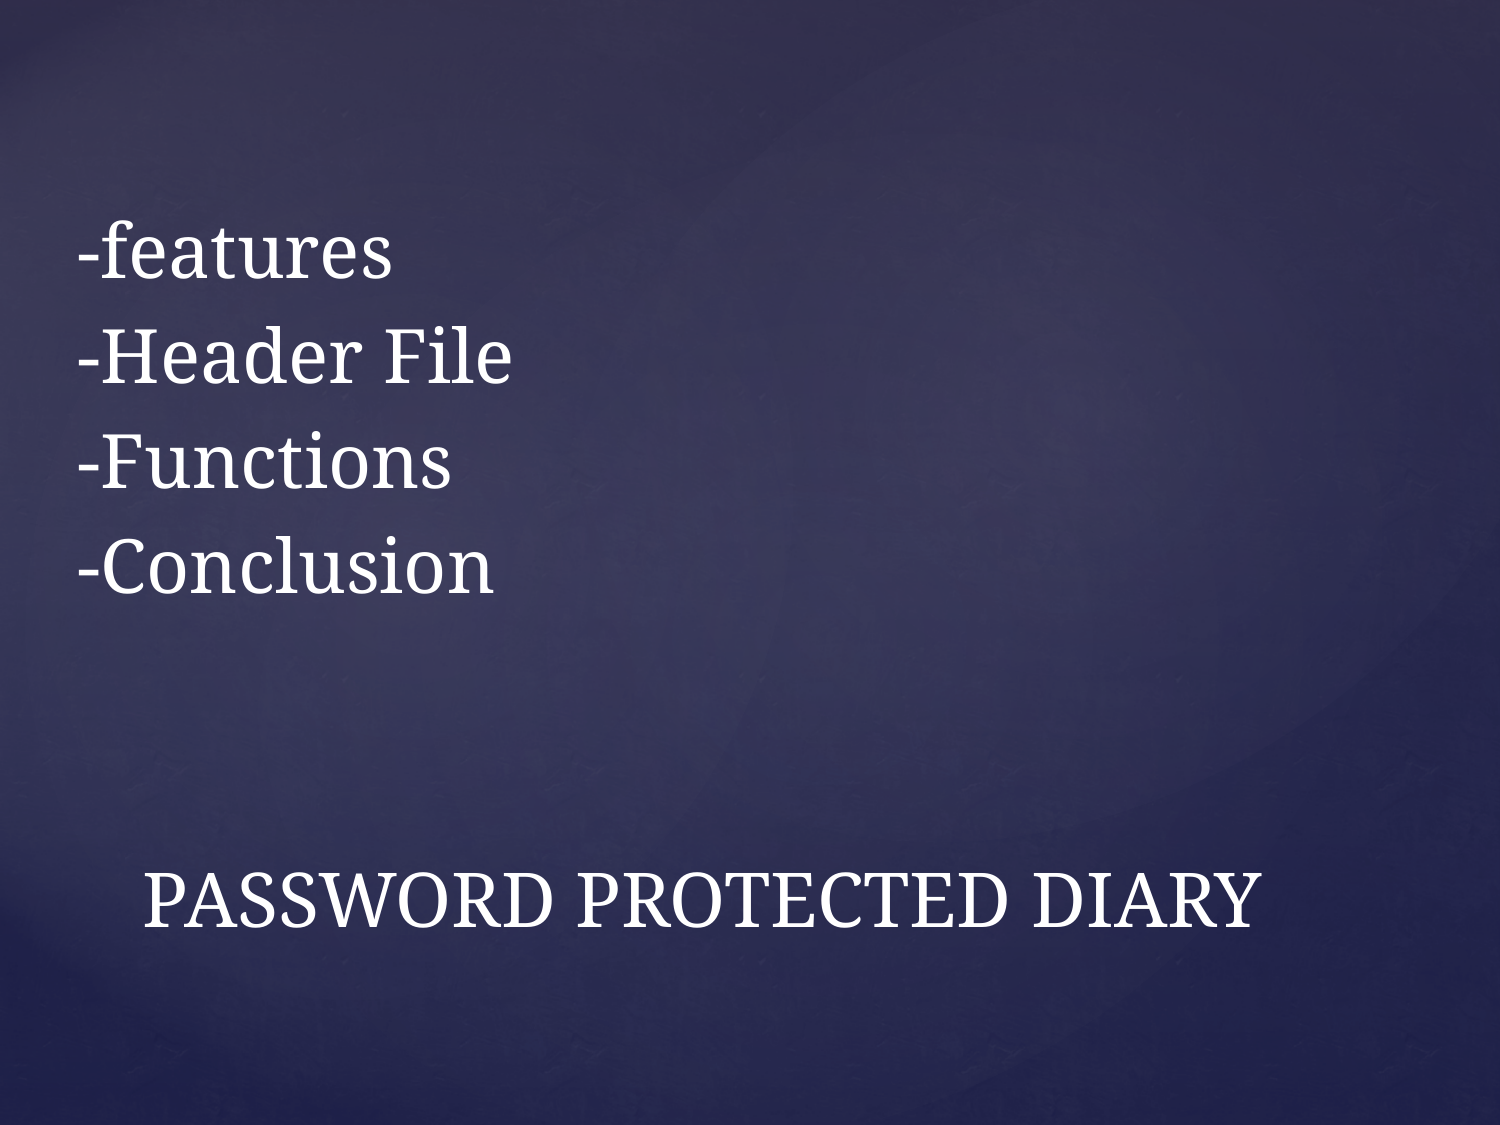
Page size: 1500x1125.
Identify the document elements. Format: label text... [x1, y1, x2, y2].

title PASSWORD PROTECTED DIARY [127, 800, 1365, 950]
list -features -Header File -Functions -Conclusion [62, 0, 1425, 813]
